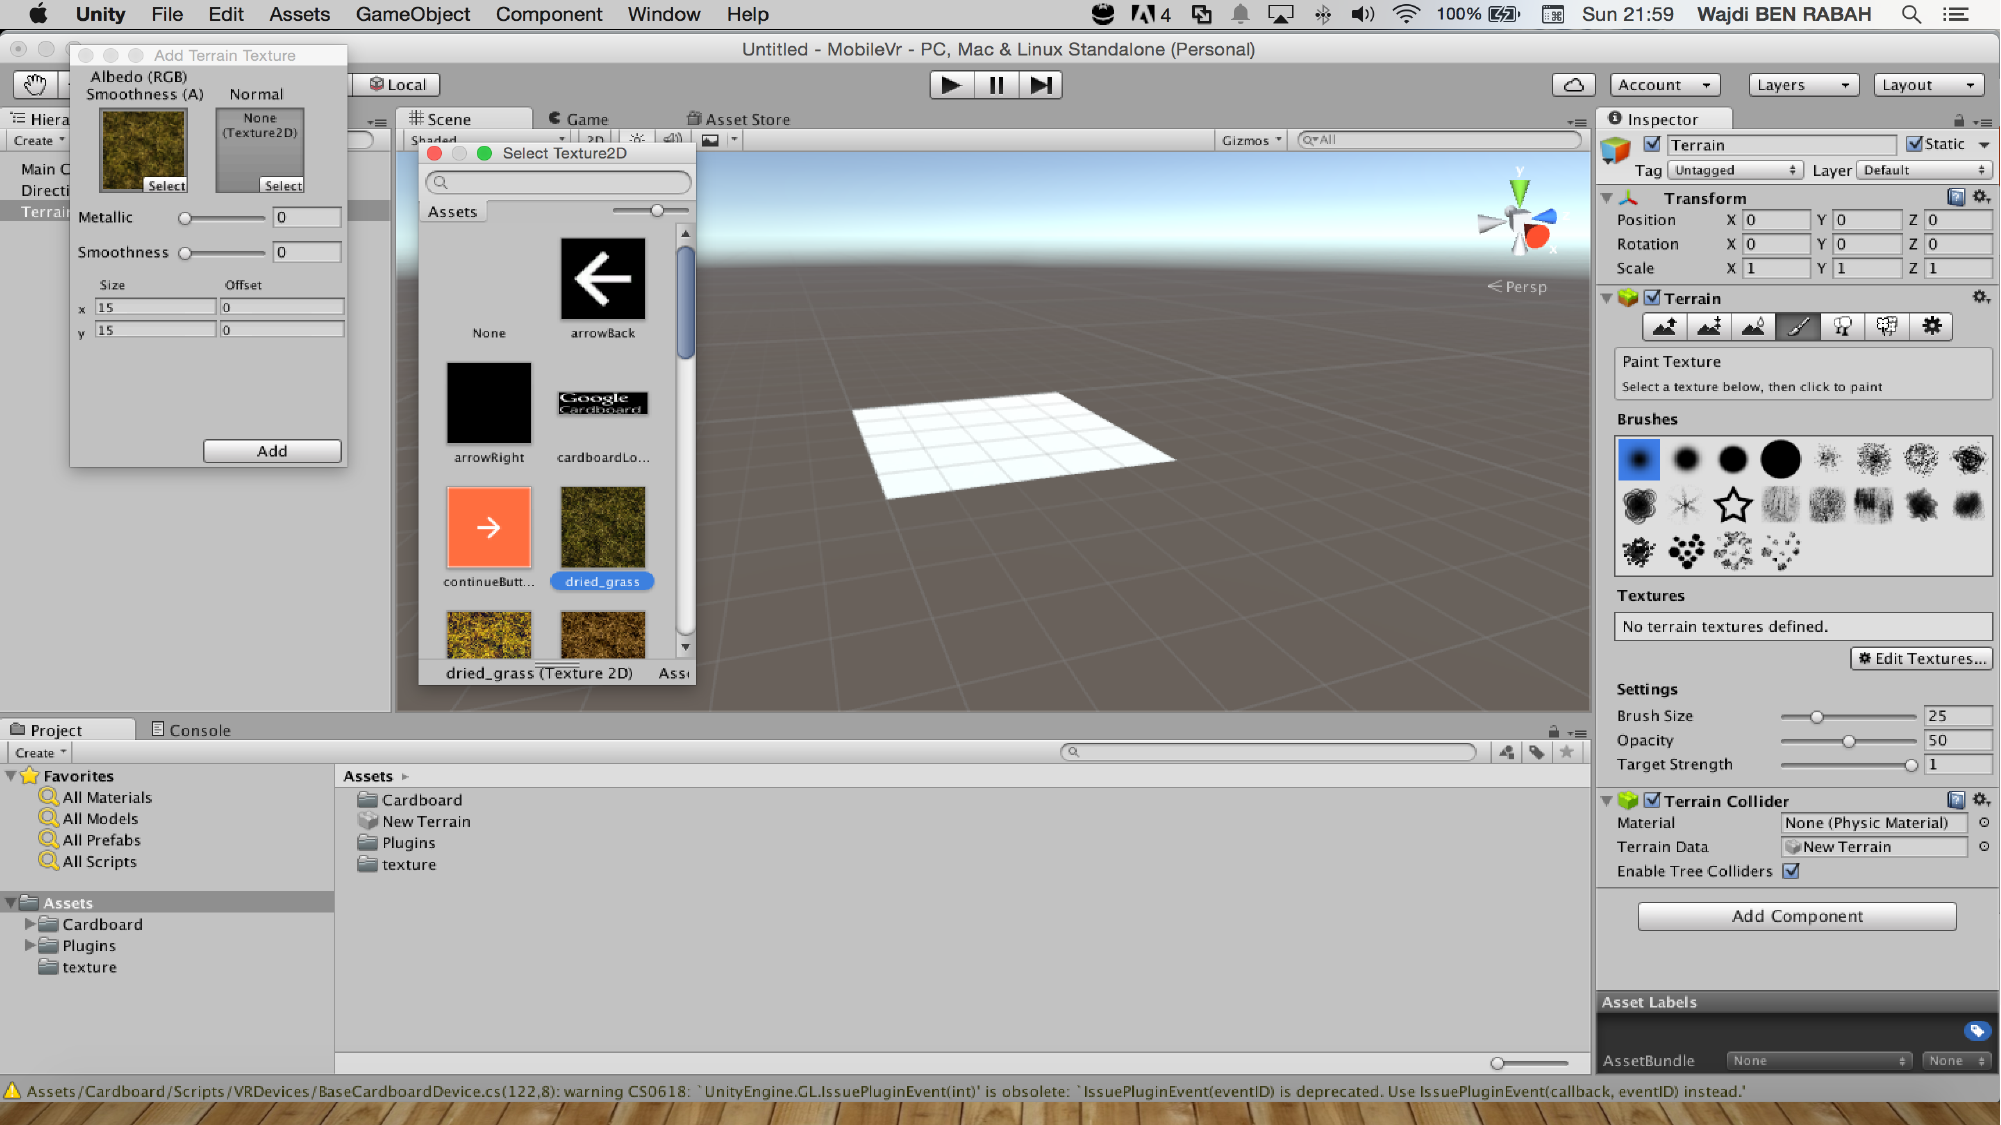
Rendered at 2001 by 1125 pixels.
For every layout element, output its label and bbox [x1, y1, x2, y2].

picture [0, 1102, 2000, 1125]
list [0, 0, 2000, 1102]
